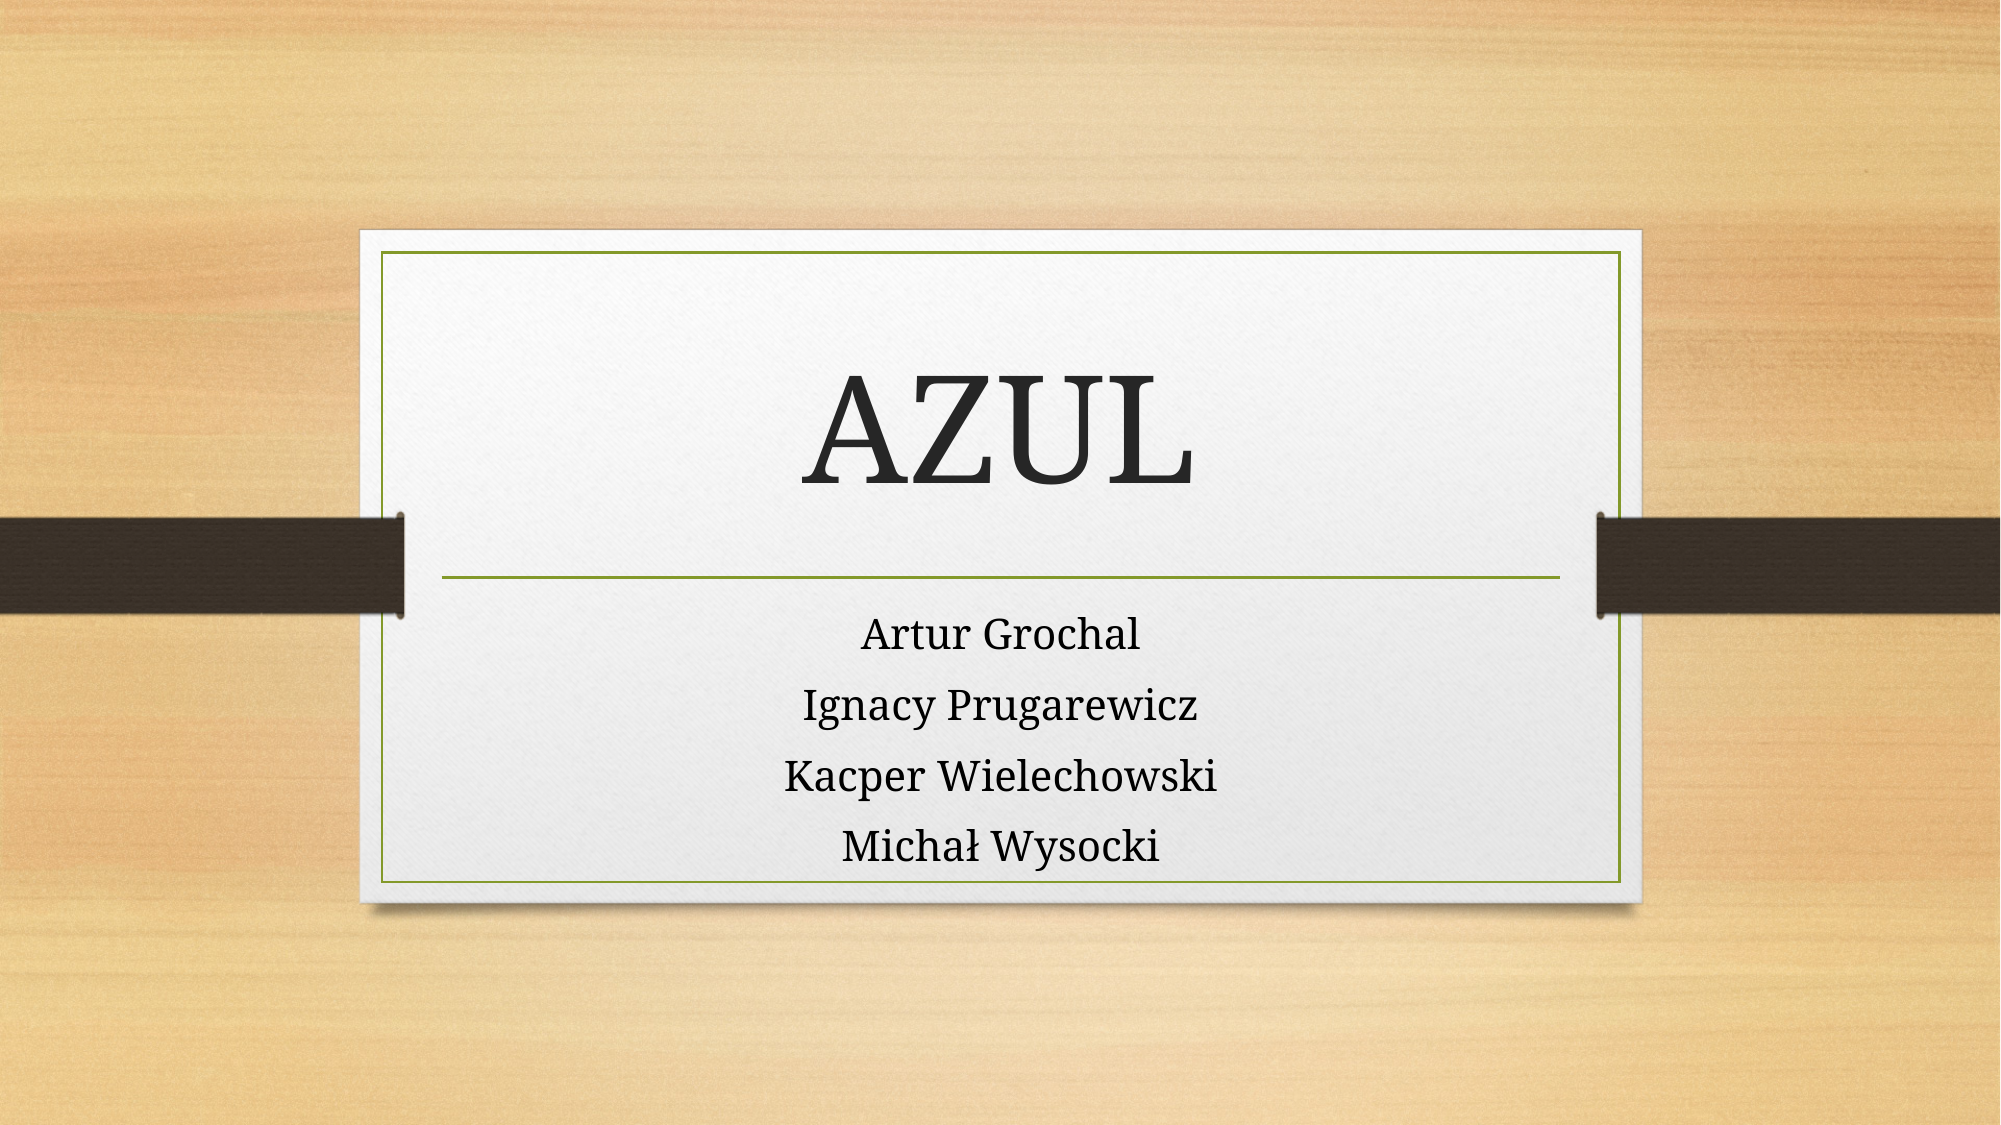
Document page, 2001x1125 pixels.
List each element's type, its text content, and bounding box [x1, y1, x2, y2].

picture [0, 0, 2001, 1125]
title AZUL [441, 272, 1560, 522]
subtitle Artur Grochal Ignacy Prugarewicz Kacper Wielechowski Michał Wysocki [441, 600, 1560, 880]
